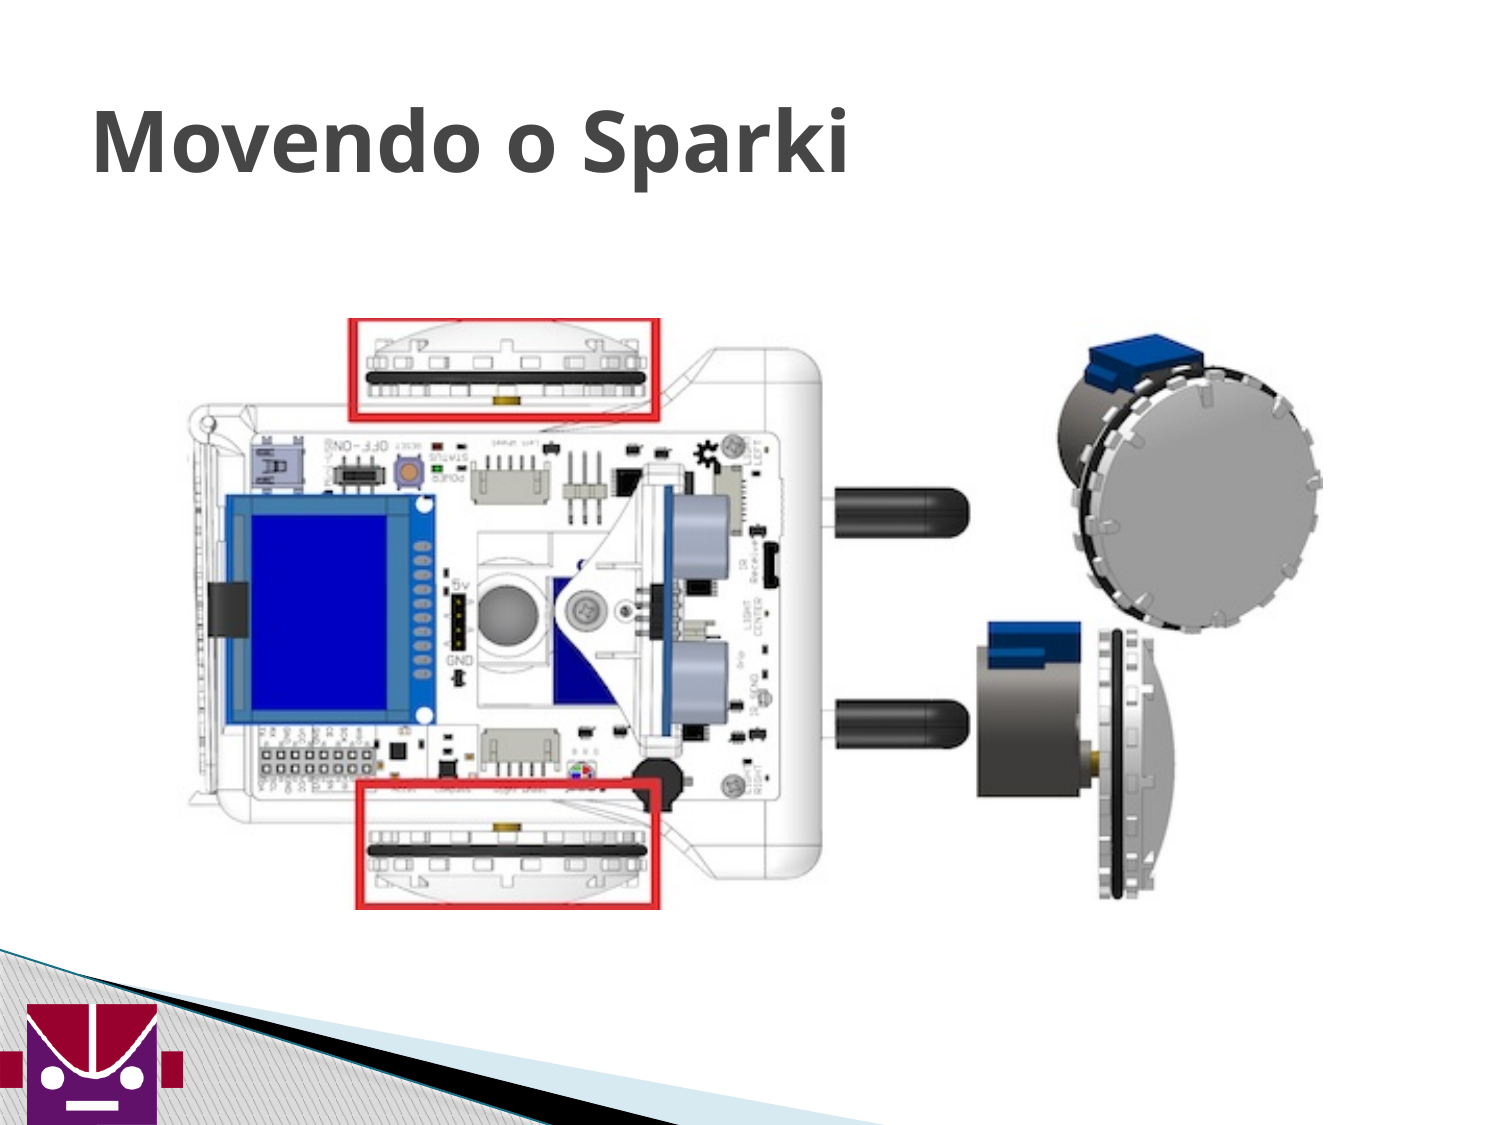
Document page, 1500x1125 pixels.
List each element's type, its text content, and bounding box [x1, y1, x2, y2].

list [176, 318, 1324, 911]
title Movendo o Sparki [75, 45, 1425, 233]
picture [0, 1003, 184, 1125]
